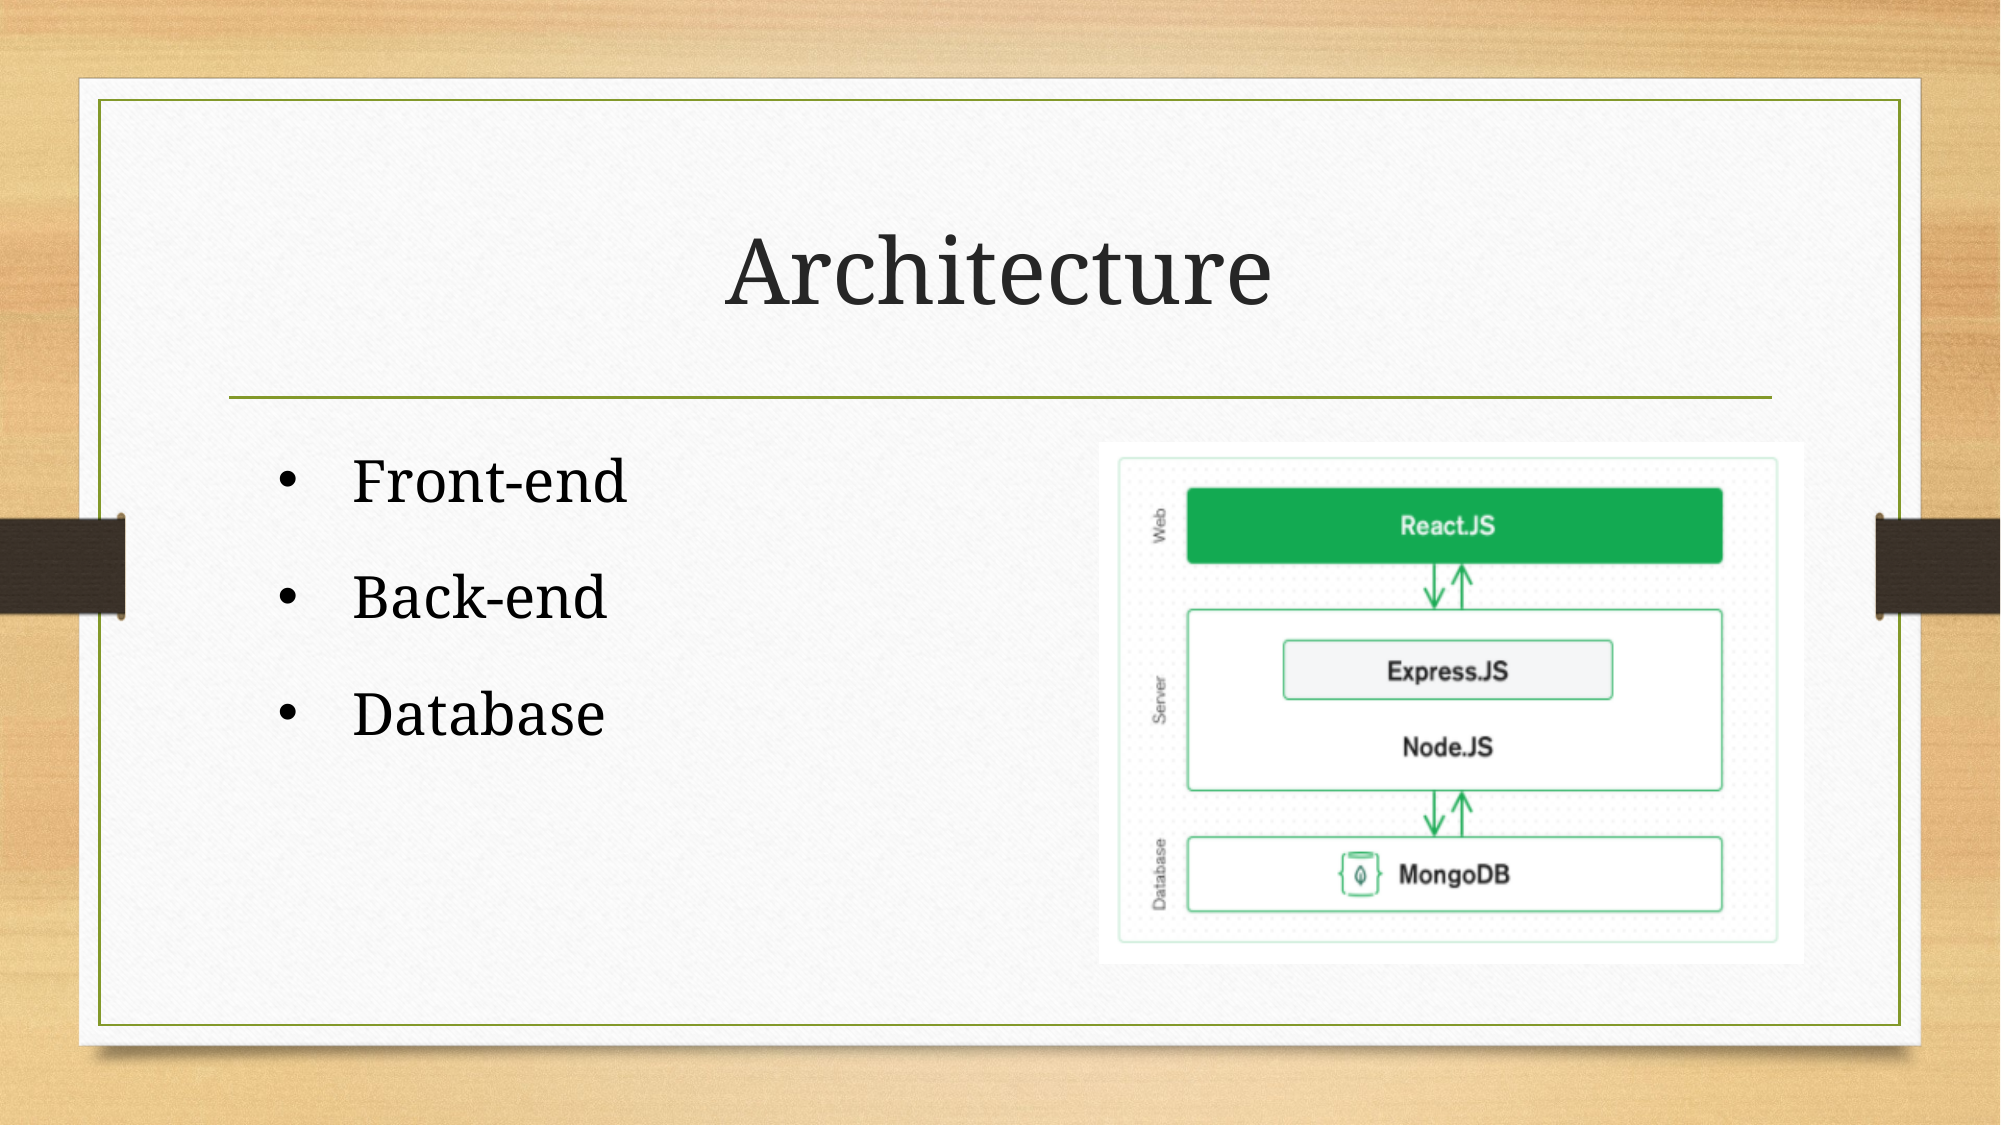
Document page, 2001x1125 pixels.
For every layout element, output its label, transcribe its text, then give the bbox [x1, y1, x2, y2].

title Architecture [212, 161, 1788, 375]
text_box Database [262, 669, 967, 755]
picture [0, 0, 2001, 1125]
text_box Back-end [262, 552, 967, 638]
text_box Front-end [262, 436, 967, 522]
